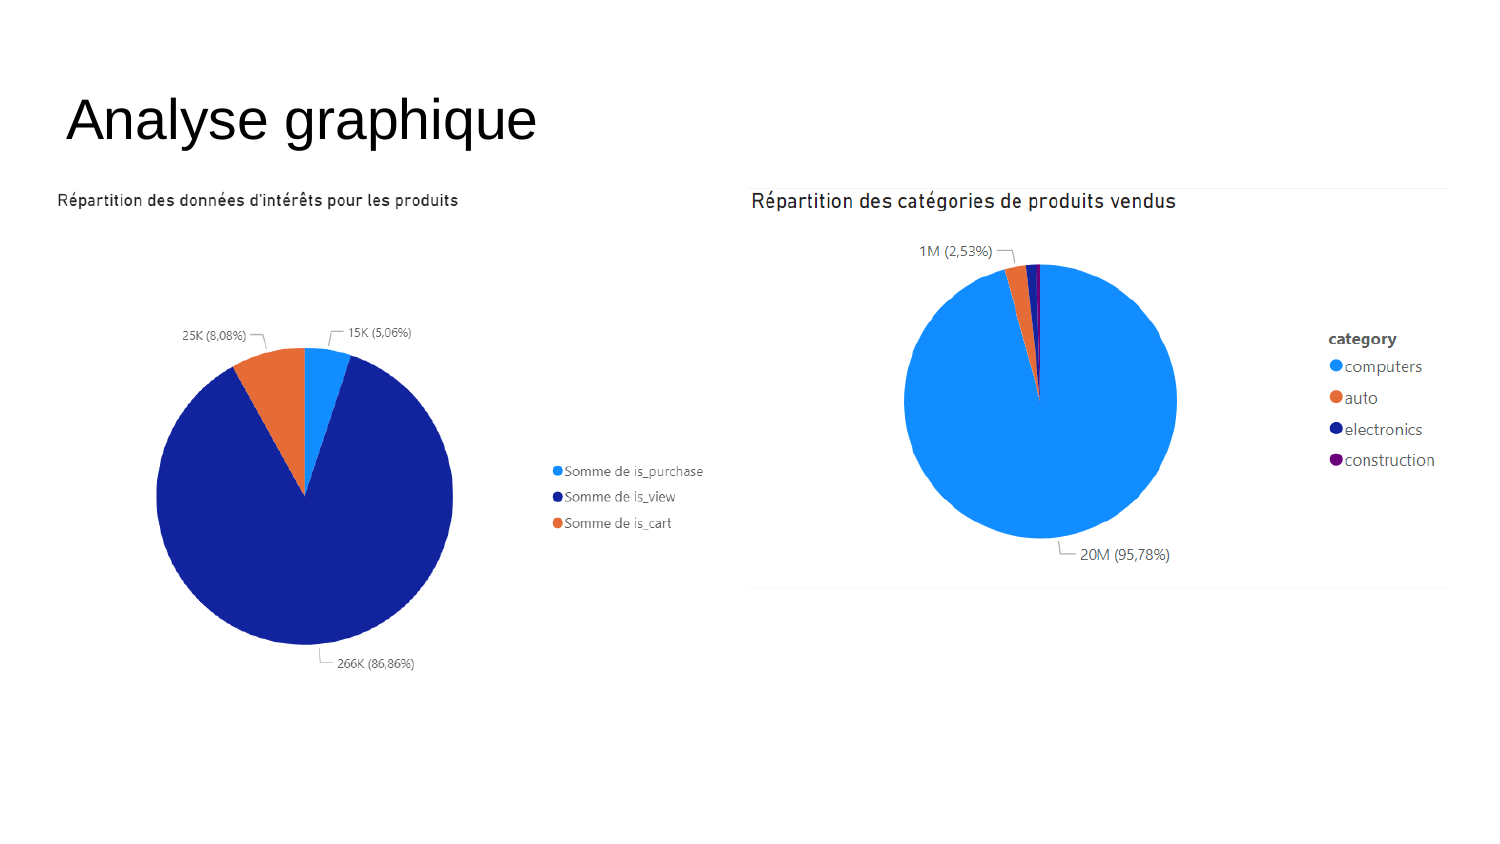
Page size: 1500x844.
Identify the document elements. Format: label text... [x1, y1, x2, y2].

title Analyse graphique [51, 72, 1449, 167]
picture [50, 188, 1450, 687]
